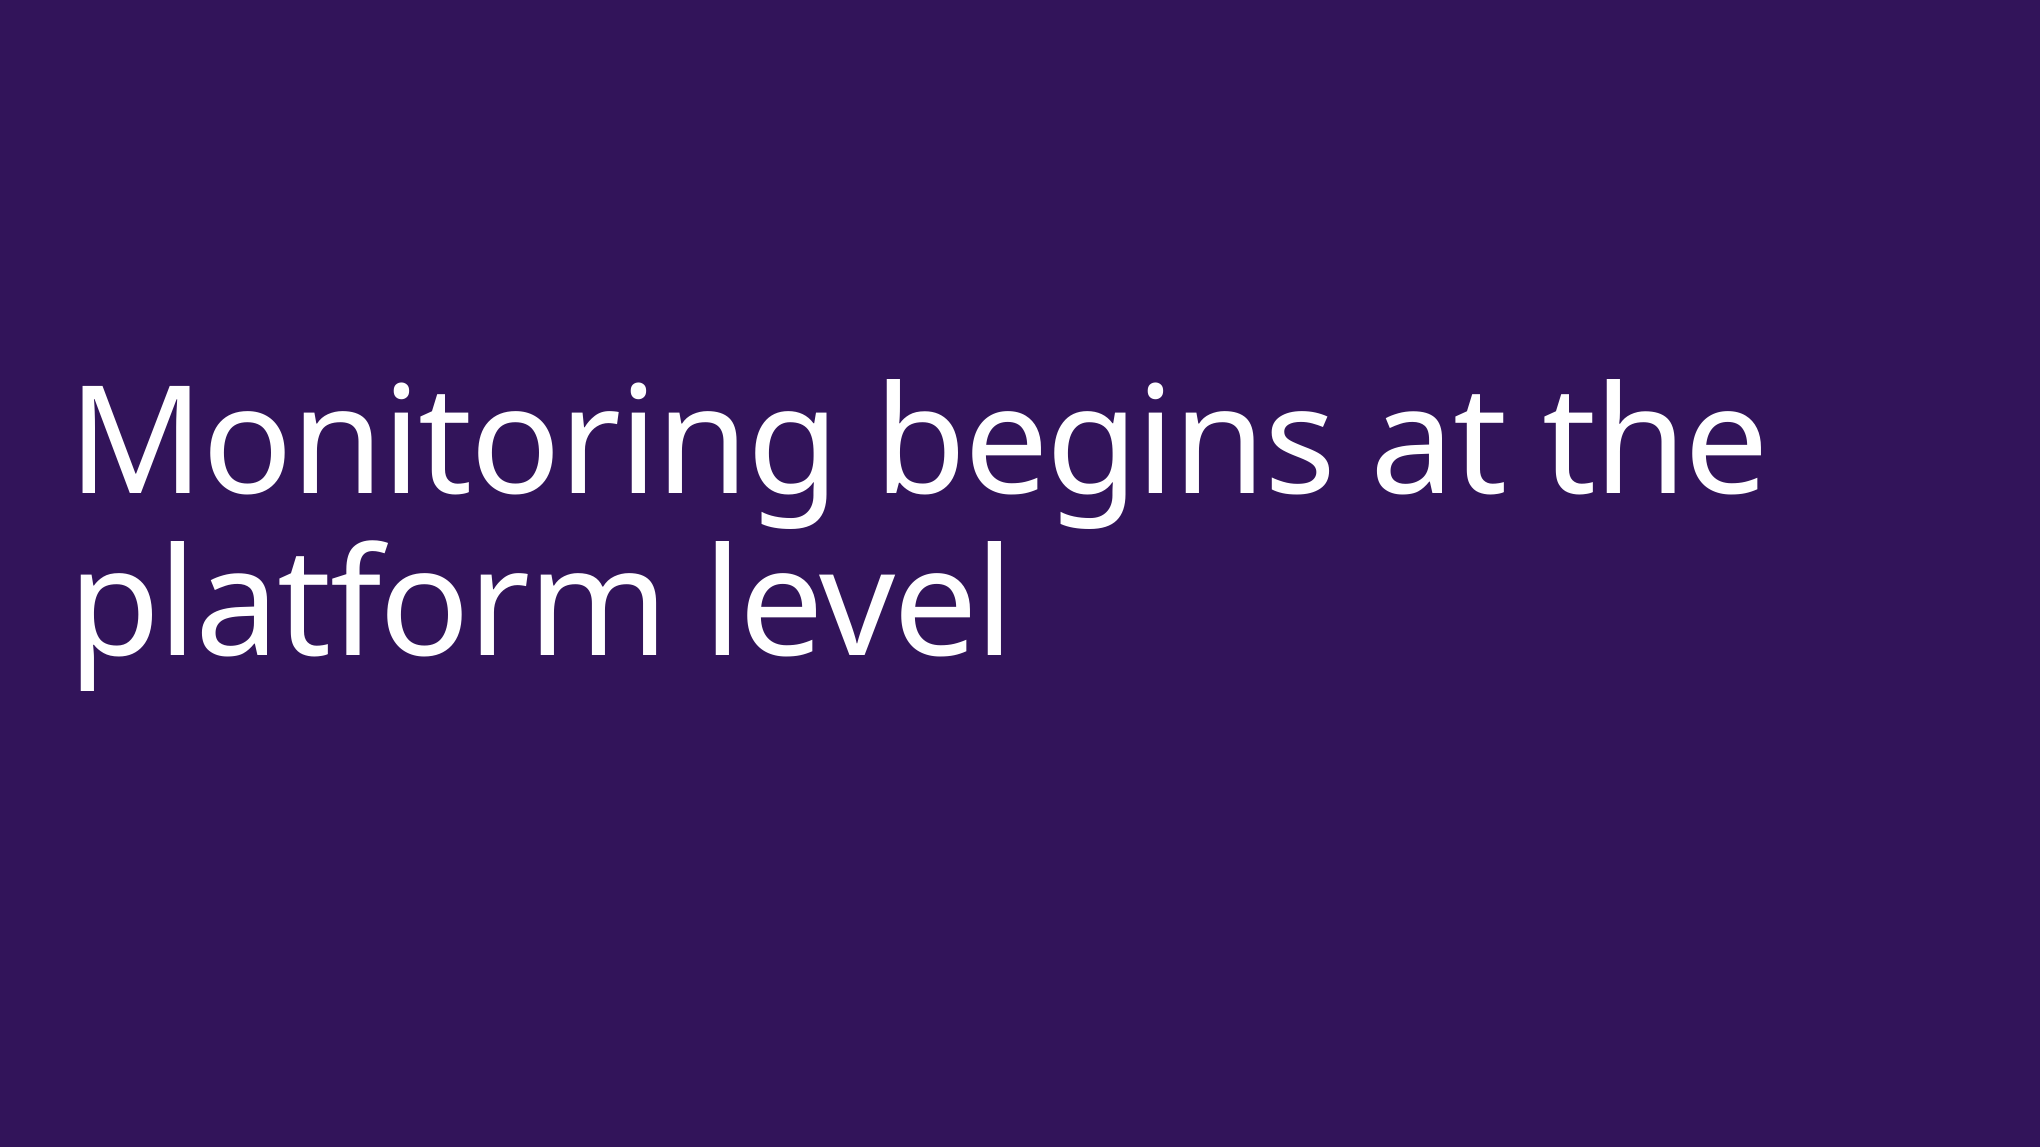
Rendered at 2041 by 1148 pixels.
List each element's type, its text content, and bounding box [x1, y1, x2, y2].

title Monitoring begins at the platform level [45, 348, 1996, 707]
